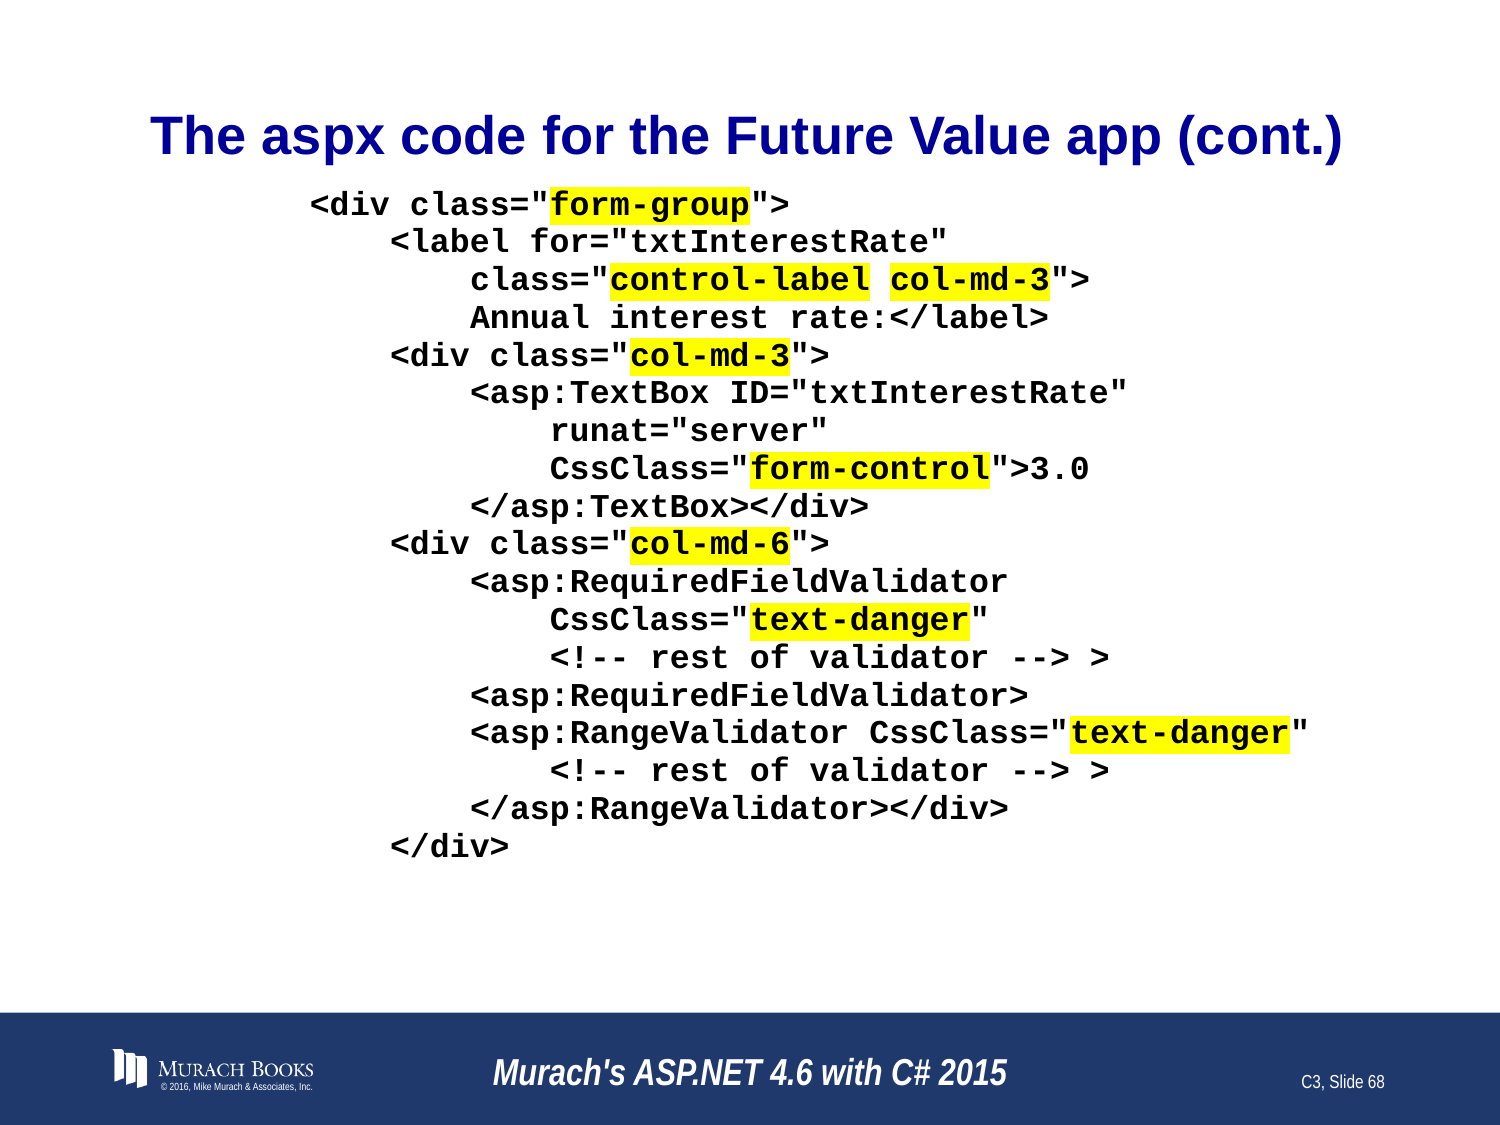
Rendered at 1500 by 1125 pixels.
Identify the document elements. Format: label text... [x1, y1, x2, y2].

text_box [149, 187, 1348, 868]
slide_number C3, Slide 68 [1087, 1025, 1400, 1100]
footer © 2016, Mike Murach & Associates, Inc. [12, 1025, 463, 1100]
slide_number Murach's ASP.NET 4.6 with C# 2015 [463, 1025, 1050, 1100]
title The aspx code for the Future Value app (cont.) [150, 99, 1350, 166]
